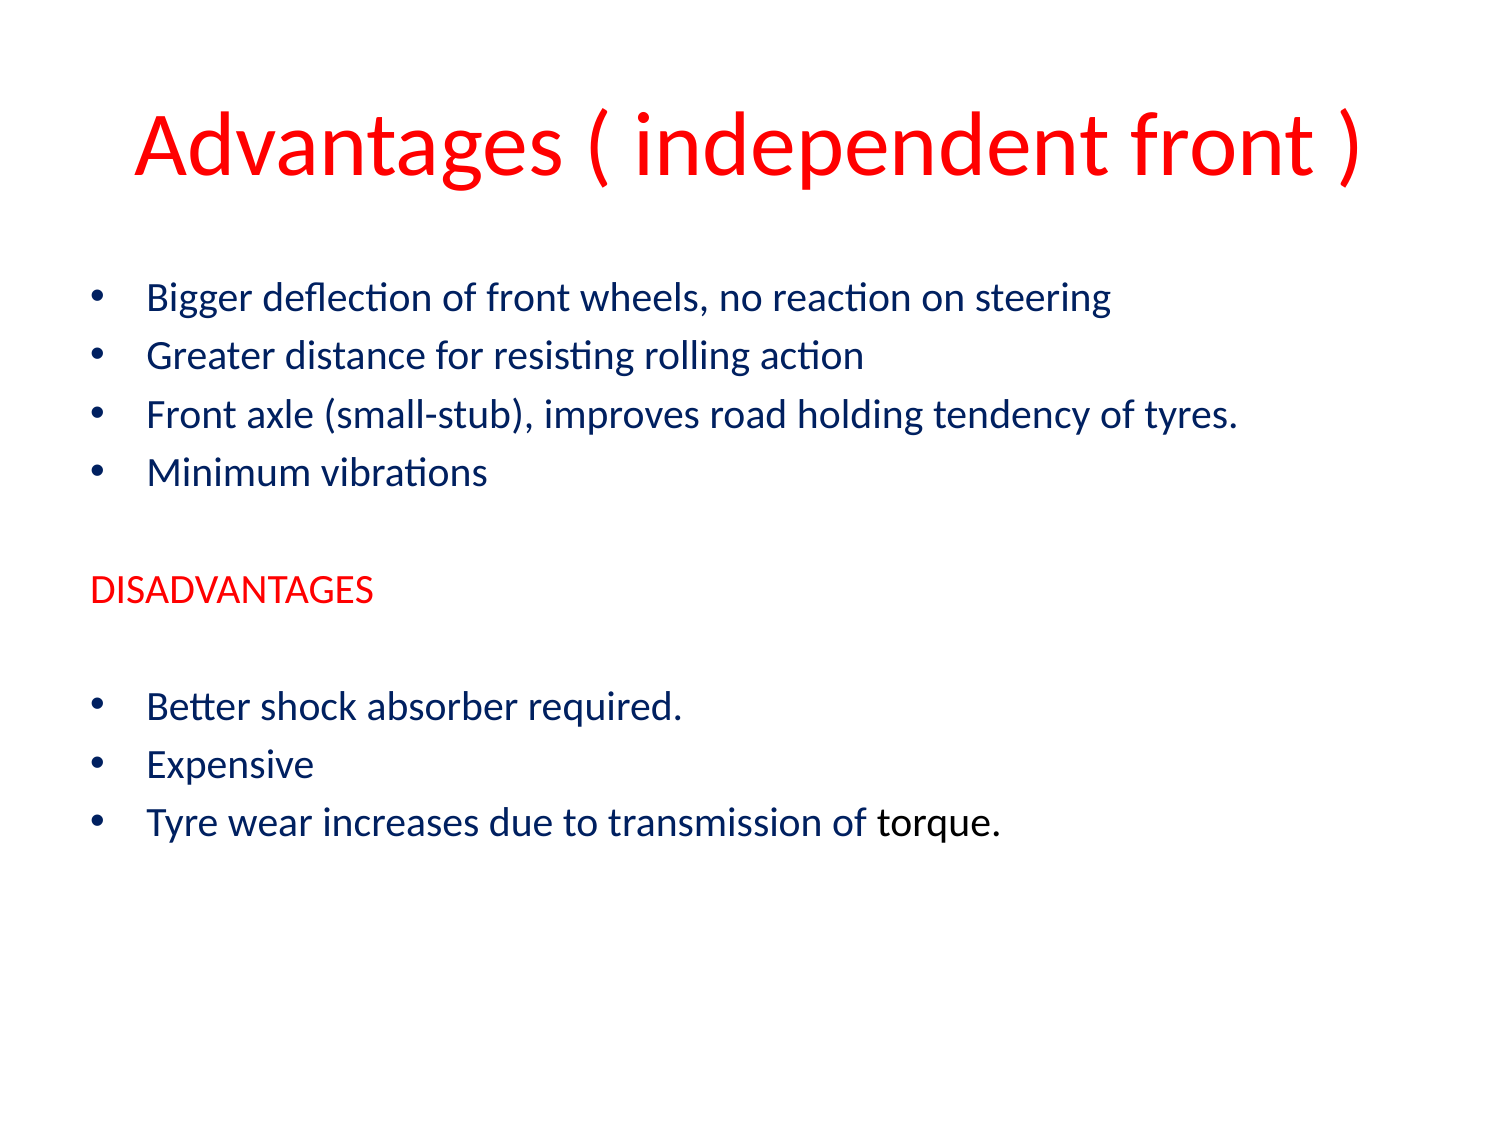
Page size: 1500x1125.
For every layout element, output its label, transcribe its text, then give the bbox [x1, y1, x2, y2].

list Bigger deflection of front wheels, no reaction on steering Greater distance for resisting rolling action Front axle (small-stub), improves road holding tendency of tyres. Minimum vibrations DISADVANTAGES Better shock absorber required. Expensive Tyre wear increases due to transmission of torque. [75, 262, 1425, 1005]
title Advantages ( independent front ) [75, 45, 1425, 233]
